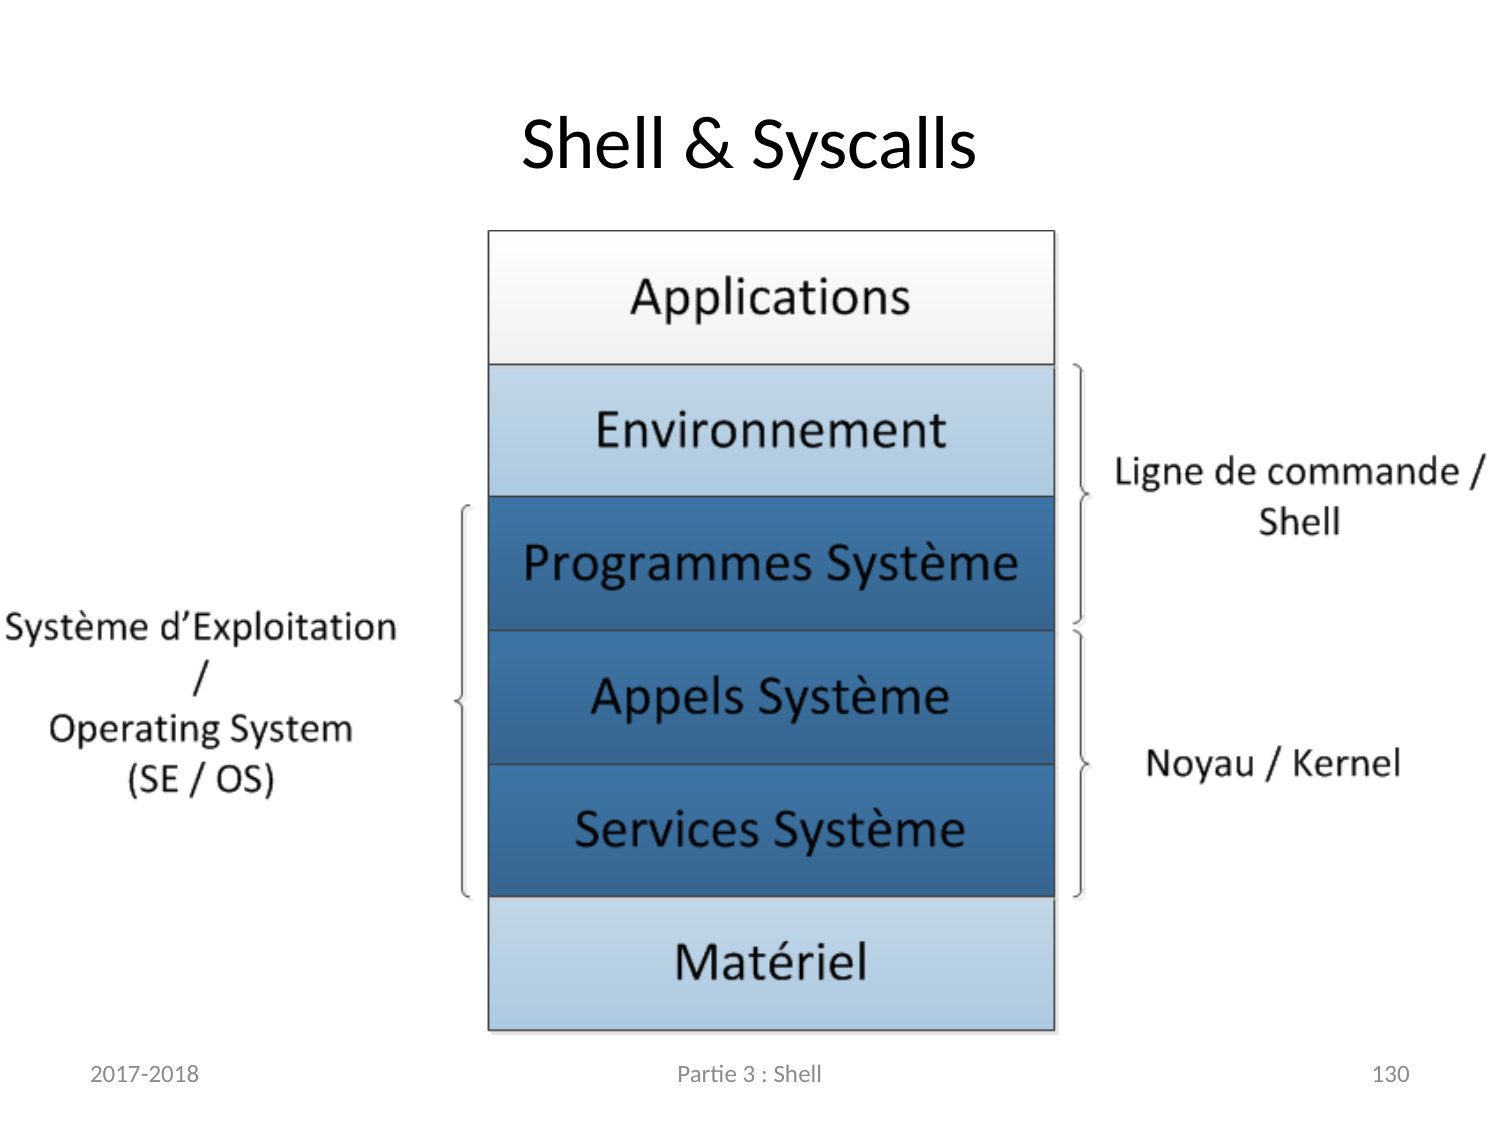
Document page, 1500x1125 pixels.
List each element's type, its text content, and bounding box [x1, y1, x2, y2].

title Shell & Syscalls [75, 45, 1425, 228]
slide_number 2017-2018 [75, 1044, 425, 1103]
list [5, 229, 1498, 1036]
slide_number 130 [1074, 1044, 1425, 1103]
footer Partie 3 : Shell [512, 1044, 988, 1103]
